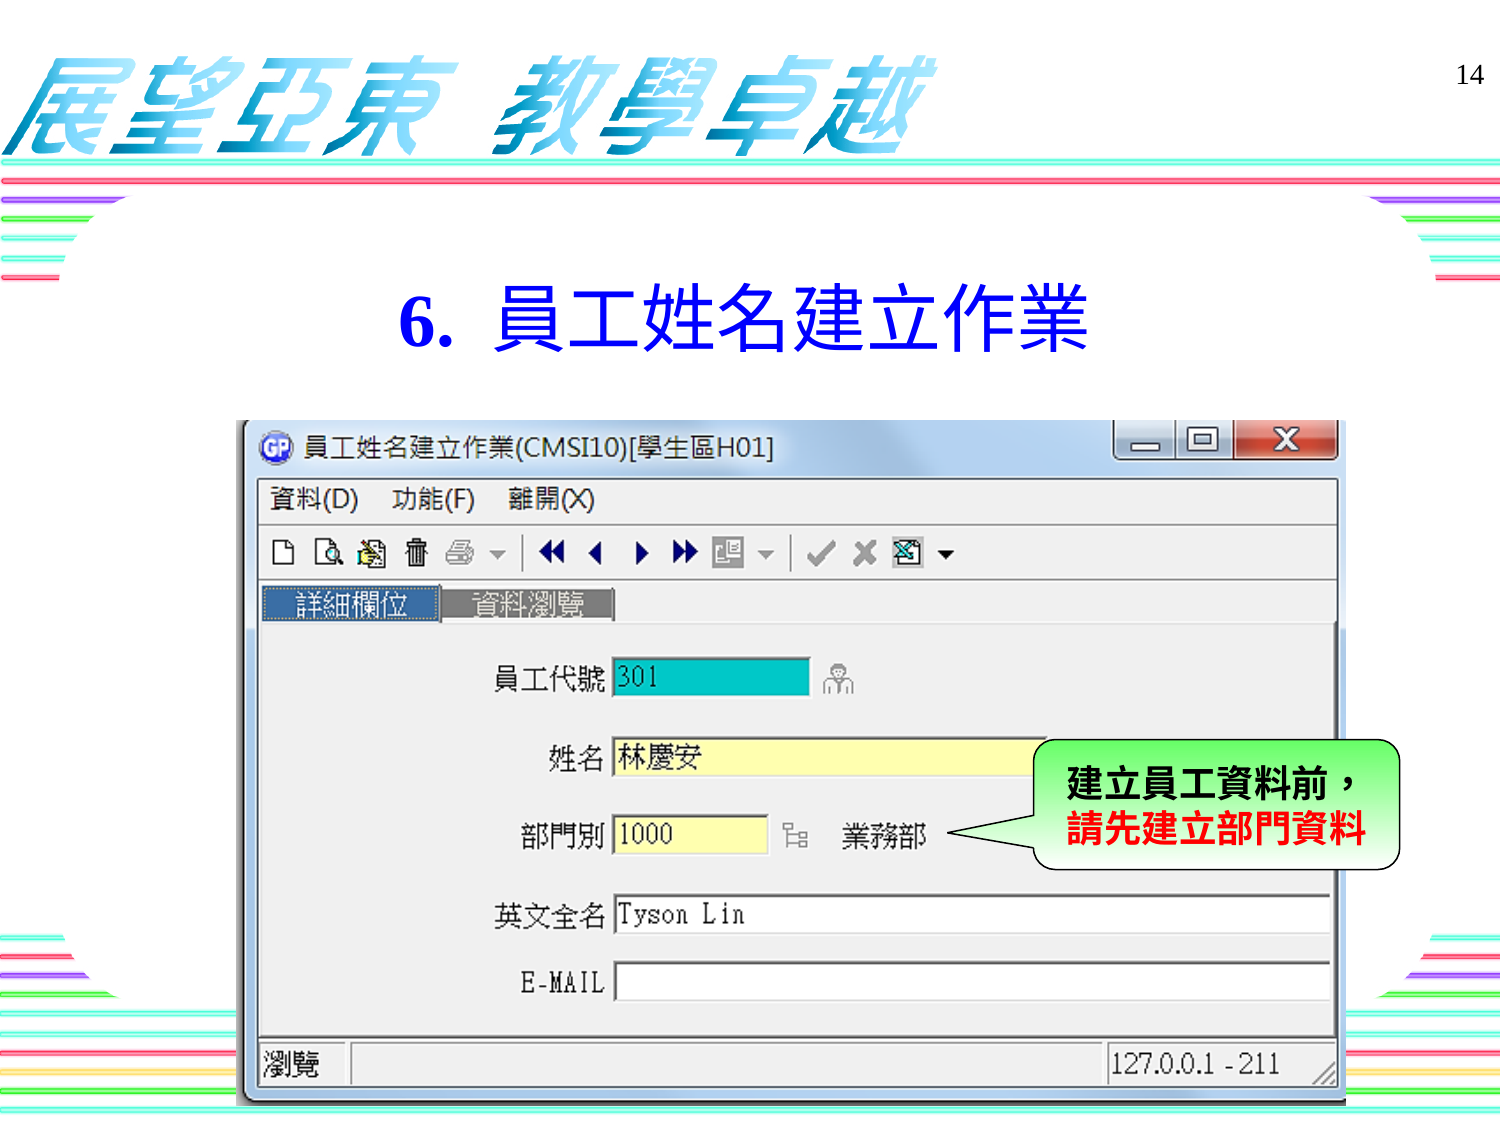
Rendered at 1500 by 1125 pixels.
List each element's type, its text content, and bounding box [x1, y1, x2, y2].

text_box 建立員工資料前，請先建立部門資料 [1351, 739, 1400, 870]
picture [0, 0, 1500, 1125]
slide_number 14 [1149, 42, 1500, 103]
title 6. 員工姓名建立作業 [70, 222, 1421, 411]
